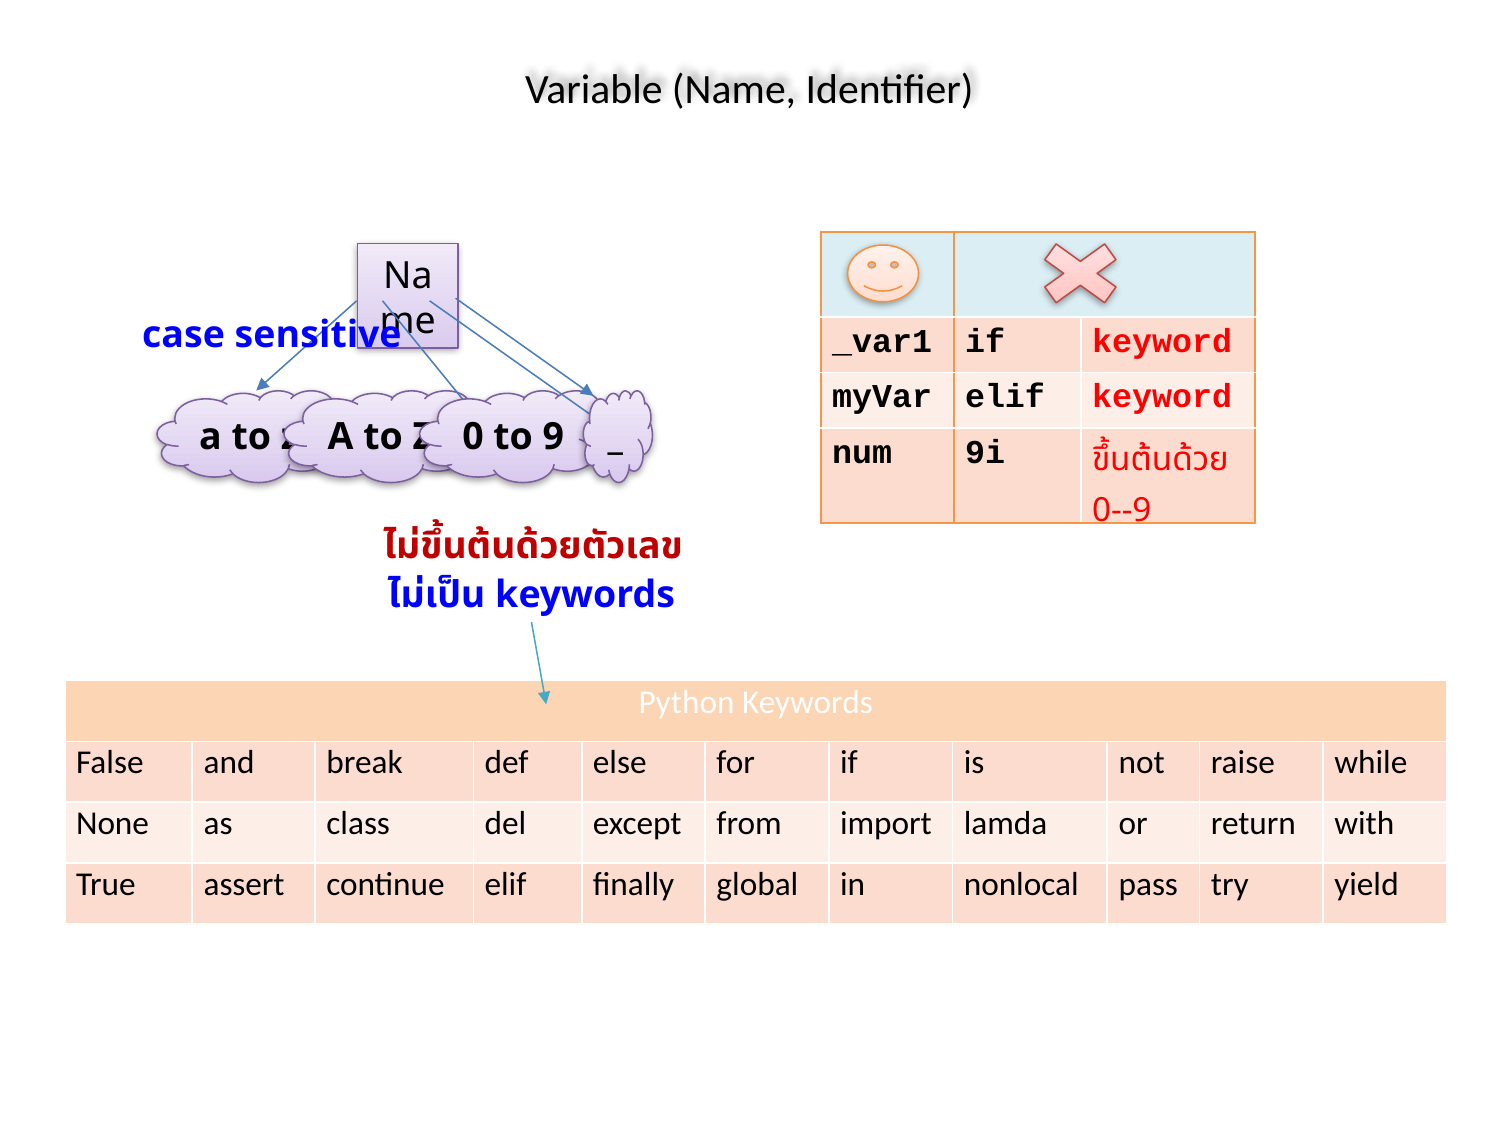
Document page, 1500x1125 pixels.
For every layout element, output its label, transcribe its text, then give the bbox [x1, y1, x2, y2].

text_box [455, 297, 652, 483]
table_cell _var1 [822, 318, 953, 372]
text_box [846, 244, 920, 303]
table_cell while [1324, 742, 1446, 801]
table_cell 9i [955, 429, 1080, 522]
table_cell num [822, 429, 953, 522]
table_cell False [66, 742, 191, 801]
table_cell keyword [1082, 318, 1254, 372]
table_cell if [955, 318, 1080, 372]
table_cell import [830, 803, 952, 862]
title Variable (Name, Identifier) [35, 45, 1465, 128]
table_cell keyword [1082, 373, 1254, 427]
text_box ไม่ขึ้นต้นด้วยตัวเลข [368, 513, 708, 574]
table_cell myVar [822, 373, 953, 427]
text_box [1044, 243, 1117, 304]
table_cell return [1200, 803, 1322, 862]
table_cell if [830, 742, 952, 801]
text_box case sensitive [127, 302, 176, 363]
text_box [306, 300, 428, 483]
table_cell elif [474, 864, 581, 923]
table_cell is [953, 742, 1106, 801]
table_cell assert [193, 864, 314, 923]
table_cell in [830, 864, 952, 923]
table_cell global [706, 864, 828, 923]
table_cell elif [955, 373, 1080, 427]
table_cell pass [1108, 864, 1199, 923]
table_header [822, 233, 953, 316]
table_cell except [583, 803, 704, 862]
table_cell break [316, 742, 473, 801]
text_box ไม่เป็น keywords [372, 562, 690, 623]
table_header [955, 233, 1254, 316]
table_cell finally [583, 864, 704, 923]
table_cell not [1108, 742, 1199, 801]
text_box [179, 300, 305, 483]
table_cell from [706, 803, 828, 862]
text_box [429, 300, 451, 483]
table_cell raise [1200, 742, 1322, 801]
table_cell True [66, 864, 191, 923]
table_cell None [66, 803, 191, 862]
text_box Name [357, 243, 459, 299]
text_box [531, 622, 547, 705]
table_cell with [1324, 803, 1446, 862]
table_cell yield [1324, 864, 1446, 923]
table_cell ขึ้นต้นด้วย 0--9 [1082, 429, 1254, 522]
table_cell continue [316, 864, 473, 923]
table_cell else [583, 742, 704, 801]
table_cell lamda [953, 803, 1106, 862]
table_cell del [474, 803, 581, 862]
table_cell and [193, 742, 314, 801]
table_cell nonlocal [953, 864, 1106, 923]
table_cell or [1108, 803, 1199, 862]
table_cell as [193, 803, 314, 862]
table_header Python Keywords [66, 681, 1446, 741]
table_cell def [474, 742, 581, 801]
table_cell class [316, 803, 473, 862]
table_cell try [1200, 864, 1322, 923]
table_cell for [706, 742, 828, 801]
